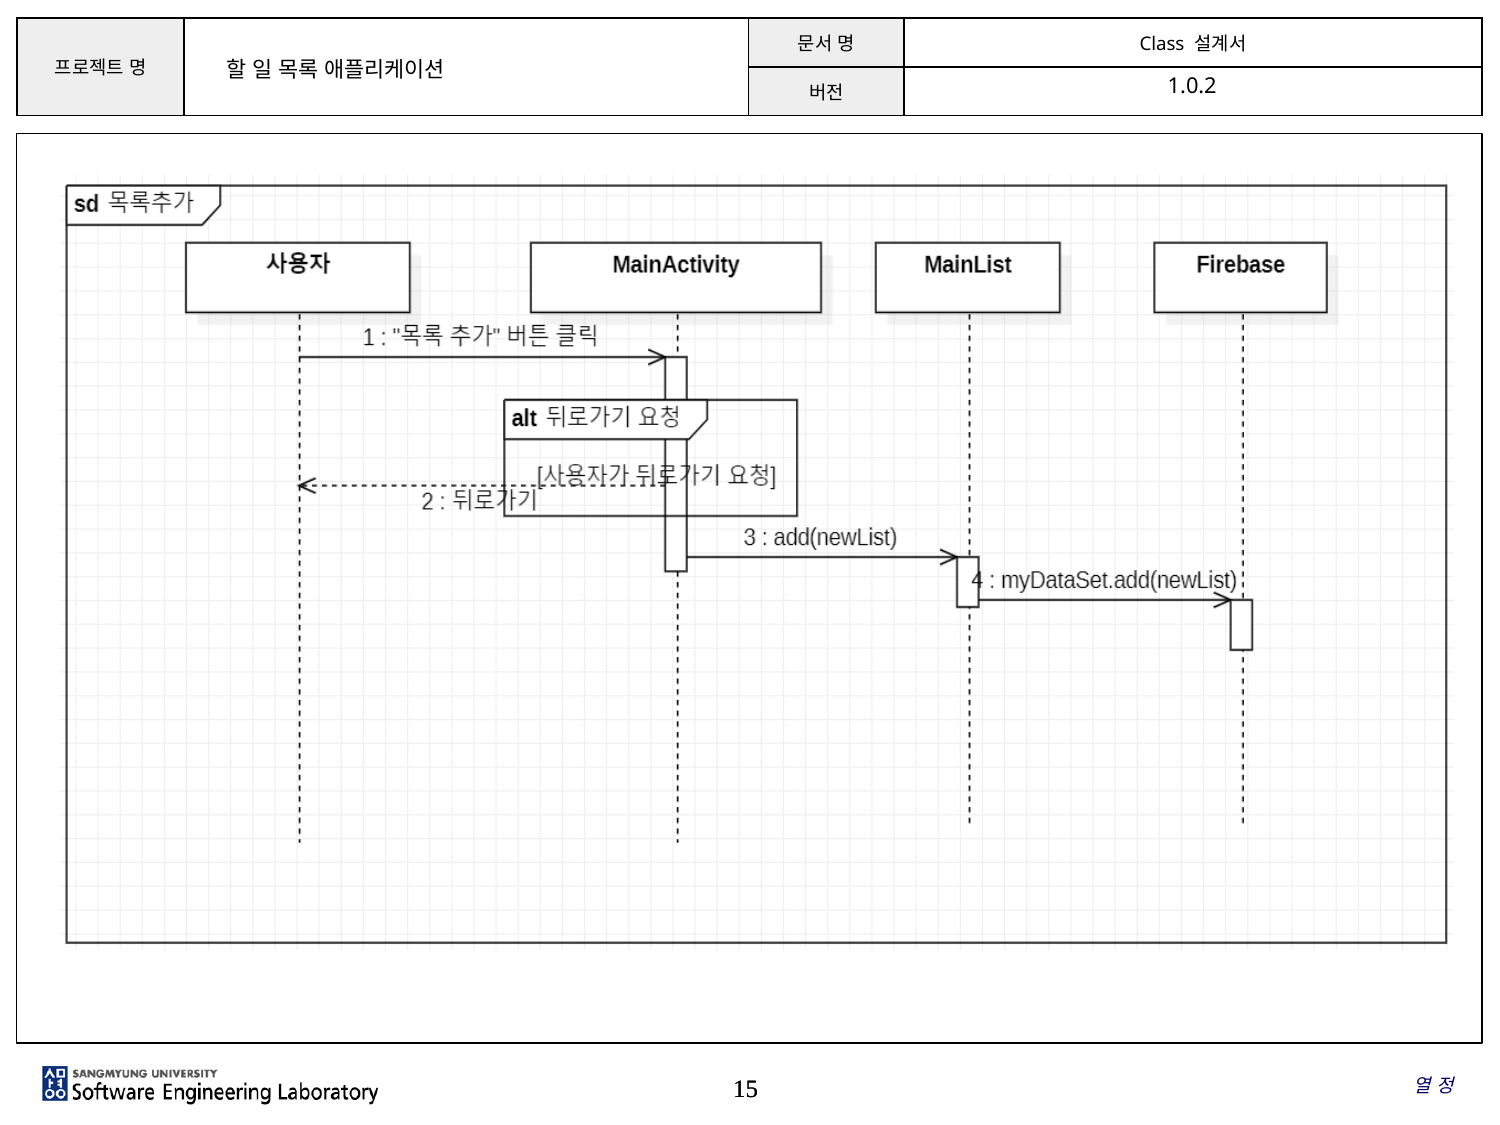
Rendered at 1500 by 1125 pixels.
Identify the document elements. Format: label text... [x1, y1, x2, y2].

text_box 1.0.2 [1152, 64, 1343, 106]
text_box 할 일 목록 애플리케이션 [211, 47, 597, 89]
picture [59, 175, 1454, 950]
picture [42, 1066, 382, 1106]
footer 열 정 [994, 1060, 1454, 1110]
